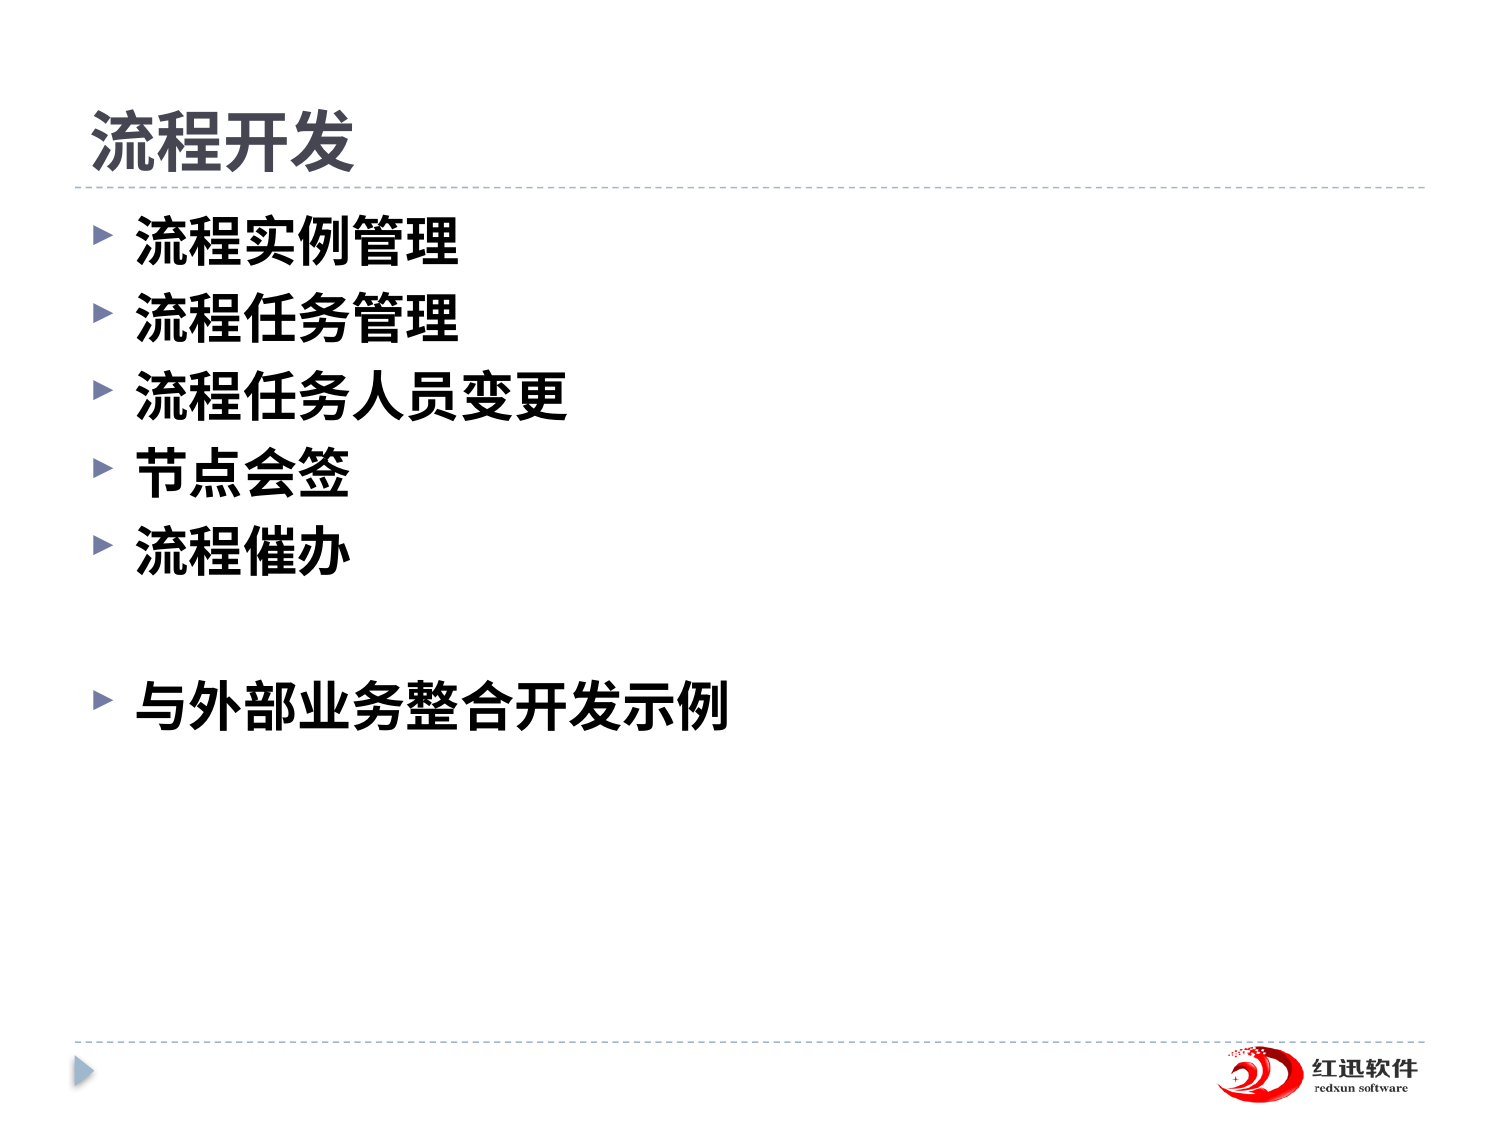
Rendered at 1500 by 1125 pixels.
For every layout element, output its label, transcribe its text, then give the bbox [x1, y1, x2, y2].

title 流程开发 [75, 24, 1425, 188]
picture [1210, 1041, 1424, 1106]
list 流程实例管理 流程任务管理 流程任务人员变更 节点会签 流程催办 与外部业务整合开发示例 [75, 200, 1425, 1010]
